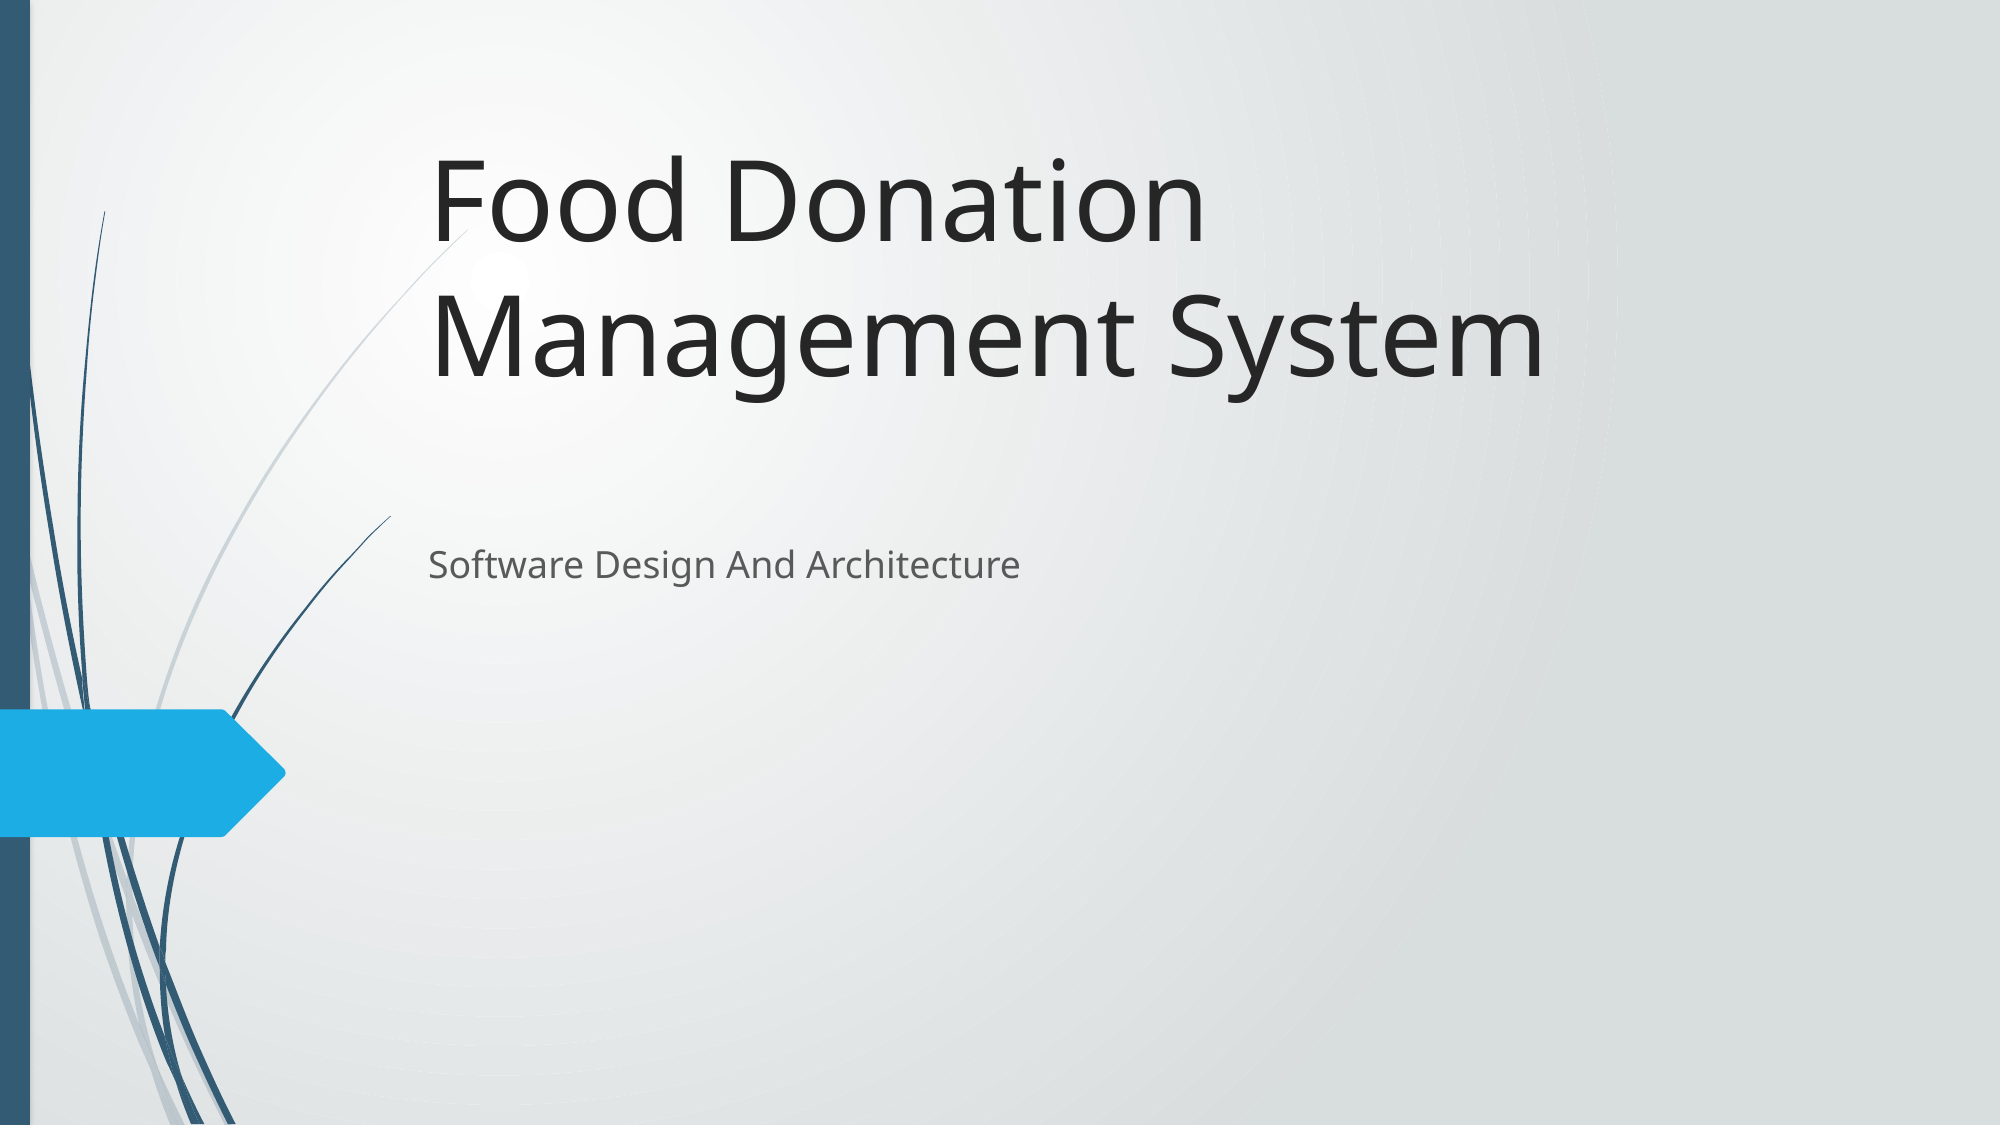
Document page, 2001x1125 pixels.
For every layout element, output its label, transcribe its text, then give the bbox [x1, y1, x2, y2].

title Food Donation Management System [413, 35, 1876, 407]
subtitle Software Design And Architecture [413, 533, 1876, 719]
